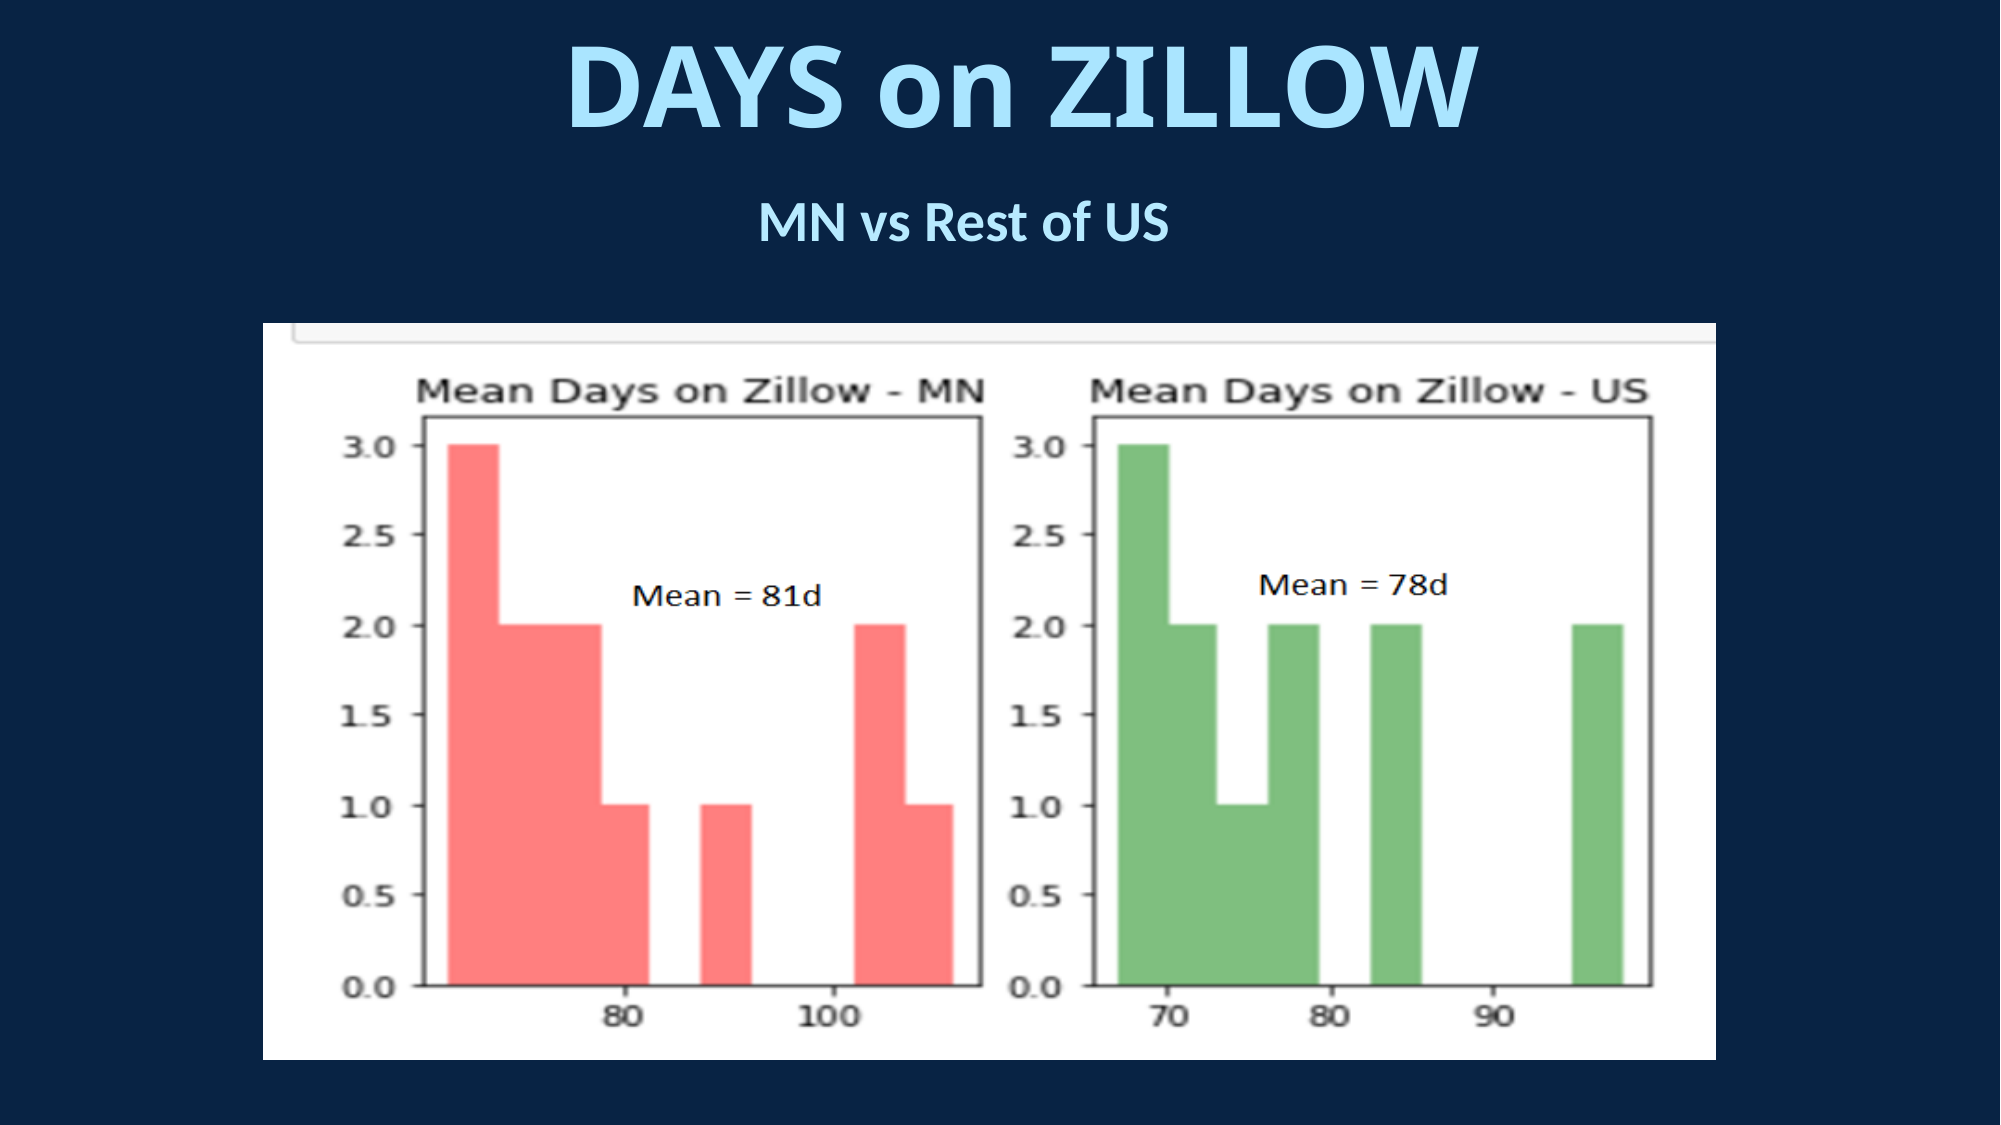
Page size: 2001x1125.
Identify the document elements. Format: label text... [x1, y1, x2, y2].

title DAYS on ZILLOW [131, 5, 1911, 177]
picture [262, 323, 1716, 1060]
text_box MN vs Rest of US [262, 176, 1665, 261]
